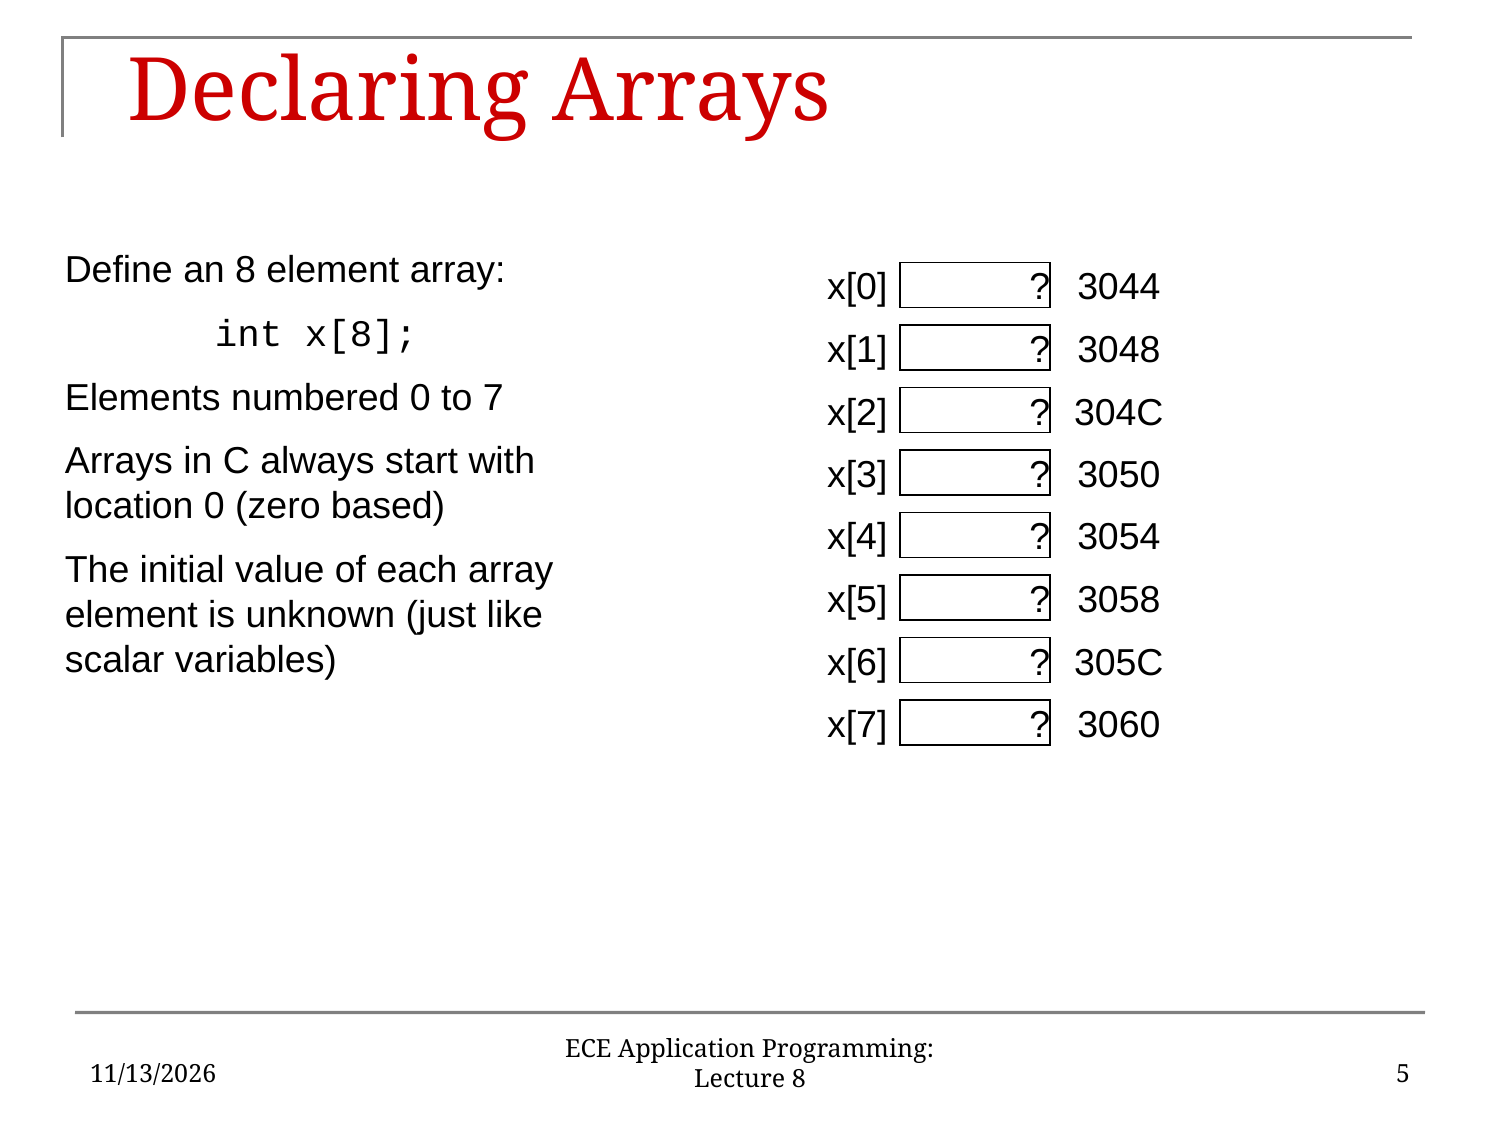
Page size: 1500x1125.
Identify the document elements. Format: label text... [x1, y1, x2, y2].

slide_number 5 [1074, 1023, 1426, 1100]
text_box 304C [1049, 387, 1188, 433]
text_box x[2] [749, 387, 888, 433]
text_box 3058 [1049, 574, 1188, 621]
text_box 3044 [1049, 262, 1188, 308]
text_box x[6] [749, 637, 888, 683]
text_box Define an 8 element array: int x[8]; Elements numbered 0 to 7 Arrays in C always start with location 0 (zero based) The initial value of each array element is unknown (just like scalar variables) [50, 237, 625, 688]
footer ECE Application Programming: Lecture 8 [512, 1024, 988, 1101]
text_box x[7] [749, 699, 888, 745]
text_box ? [899, 262, 1049, 308]
text_box ? [899, 699, 1049, 745]
text_box ? [899, 449, 1049, 496]
text_box 3050 [1049, 449, 1188, 496]
text_box ? [899, 637, 1049, 683]
text_box ? [899, 324, 1049, 370]
text_box 305C [1049, 637, 1188, 683]
text_box ? [899, 574, 1049, 621]
text_box ? [899, 512, 1049, 558]
text_box x[3] [749, 449, 888, 496]
text_box x[4] [749, 512, 888, 558]
text_box x[1] [749, 324, 888, 370]
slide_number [74, 1023, 426, 1100]
text_box 3060 [1049, 699, 1188, 745]
text_box 3048 [1049, 324, 1188, 370]
text_box 3054 [1049, 512, 1188, 558]
text_box x[0] [749, 262, 888, 308]
title Declaring Arrays [112, 24, 1388, 113]
text_box x[5] [749, 574, 888, 621]
text_box ? [899, 387, 1049, 433]
